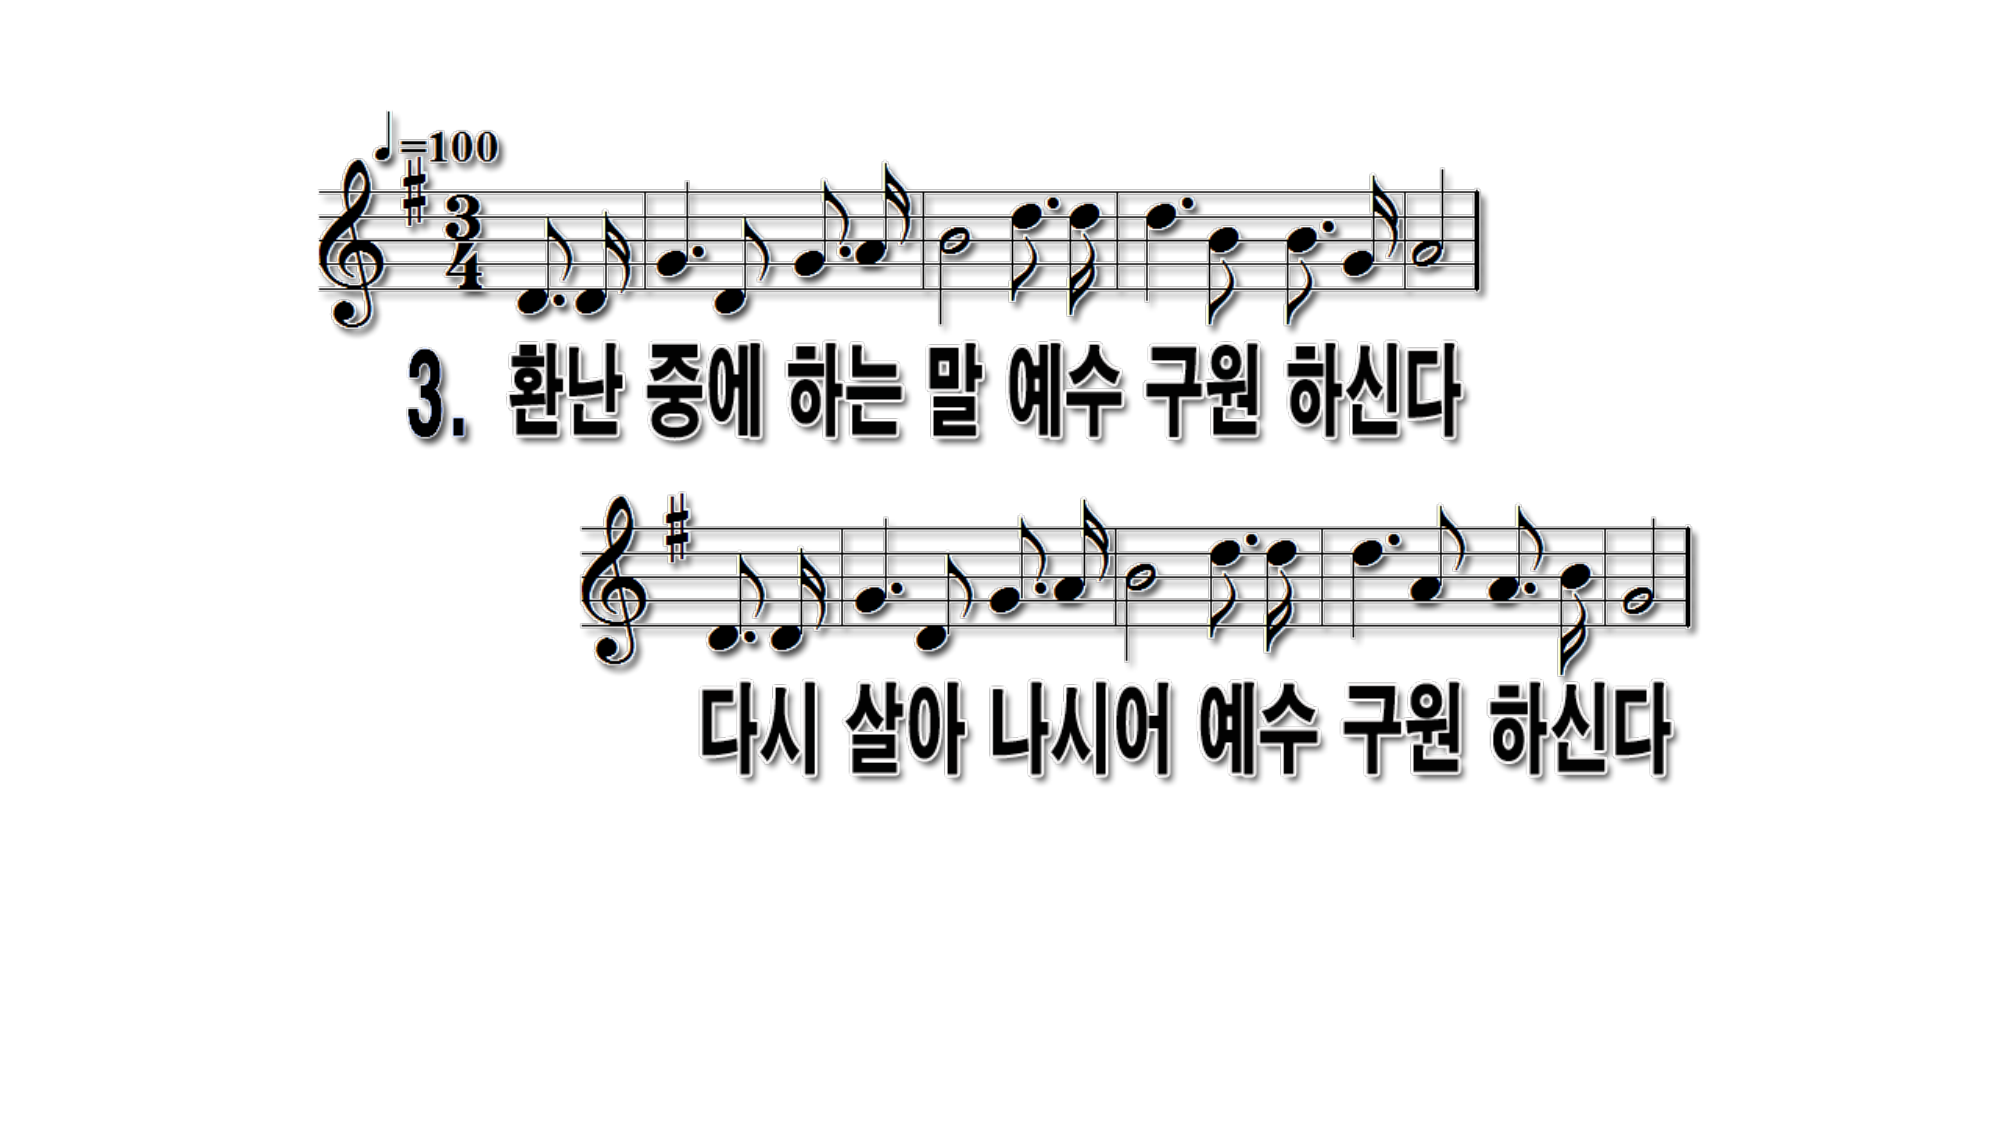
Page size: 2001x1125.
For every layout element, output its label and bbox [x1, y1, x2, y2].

picture [249, 0, 1750, 835]
